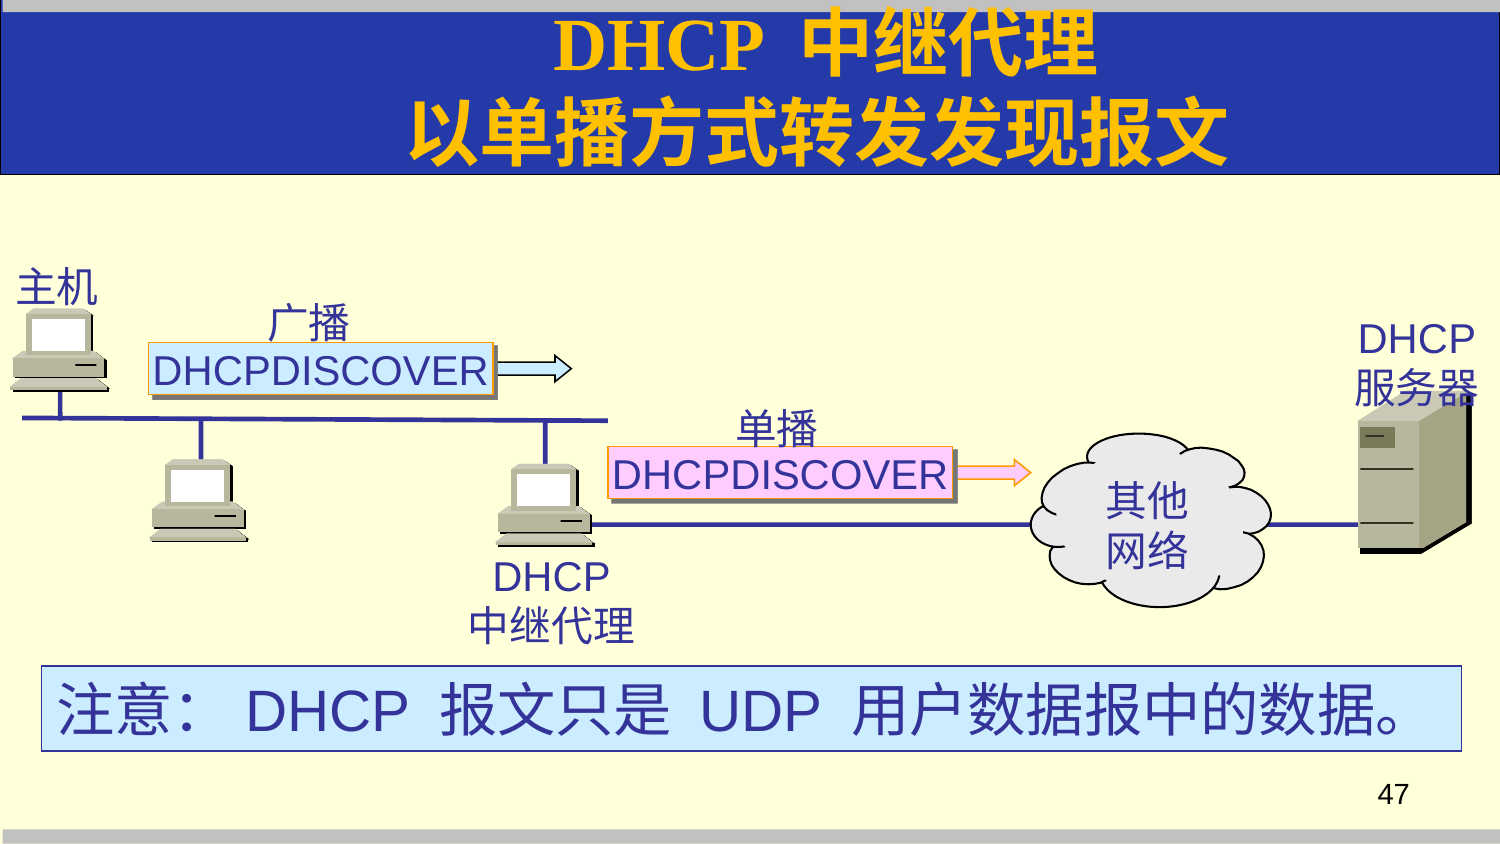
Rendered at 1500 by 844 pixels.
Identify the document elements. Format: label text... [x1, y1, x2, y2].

picture [1349, 381, 1493, 578]
text_box 注意：DHCP 报文只是 UDP 用户数据报中的数据。 [41, 666, 1462, 751]
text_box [148, 288, 572, 395]
picture [494, 462, 597, 549]
text_box DHCP 中继代理 [452, 541, 651, 657]
title DHCP 中继代理 以单播方式转发发现报文 [151, 49, 1500, 184]
picture [8, 307, 112, 393]
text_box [1030, 433, 1272, 608]
slide_number 47 [1074, 768, 1426, 828]
text_box 主机 [0, 253, 114, 319]
picture [148, 458, 251, 544]
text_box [607, 395, 1031, 499]
text_box DHCP 服务器 [1338, 304, 1495, 420]
